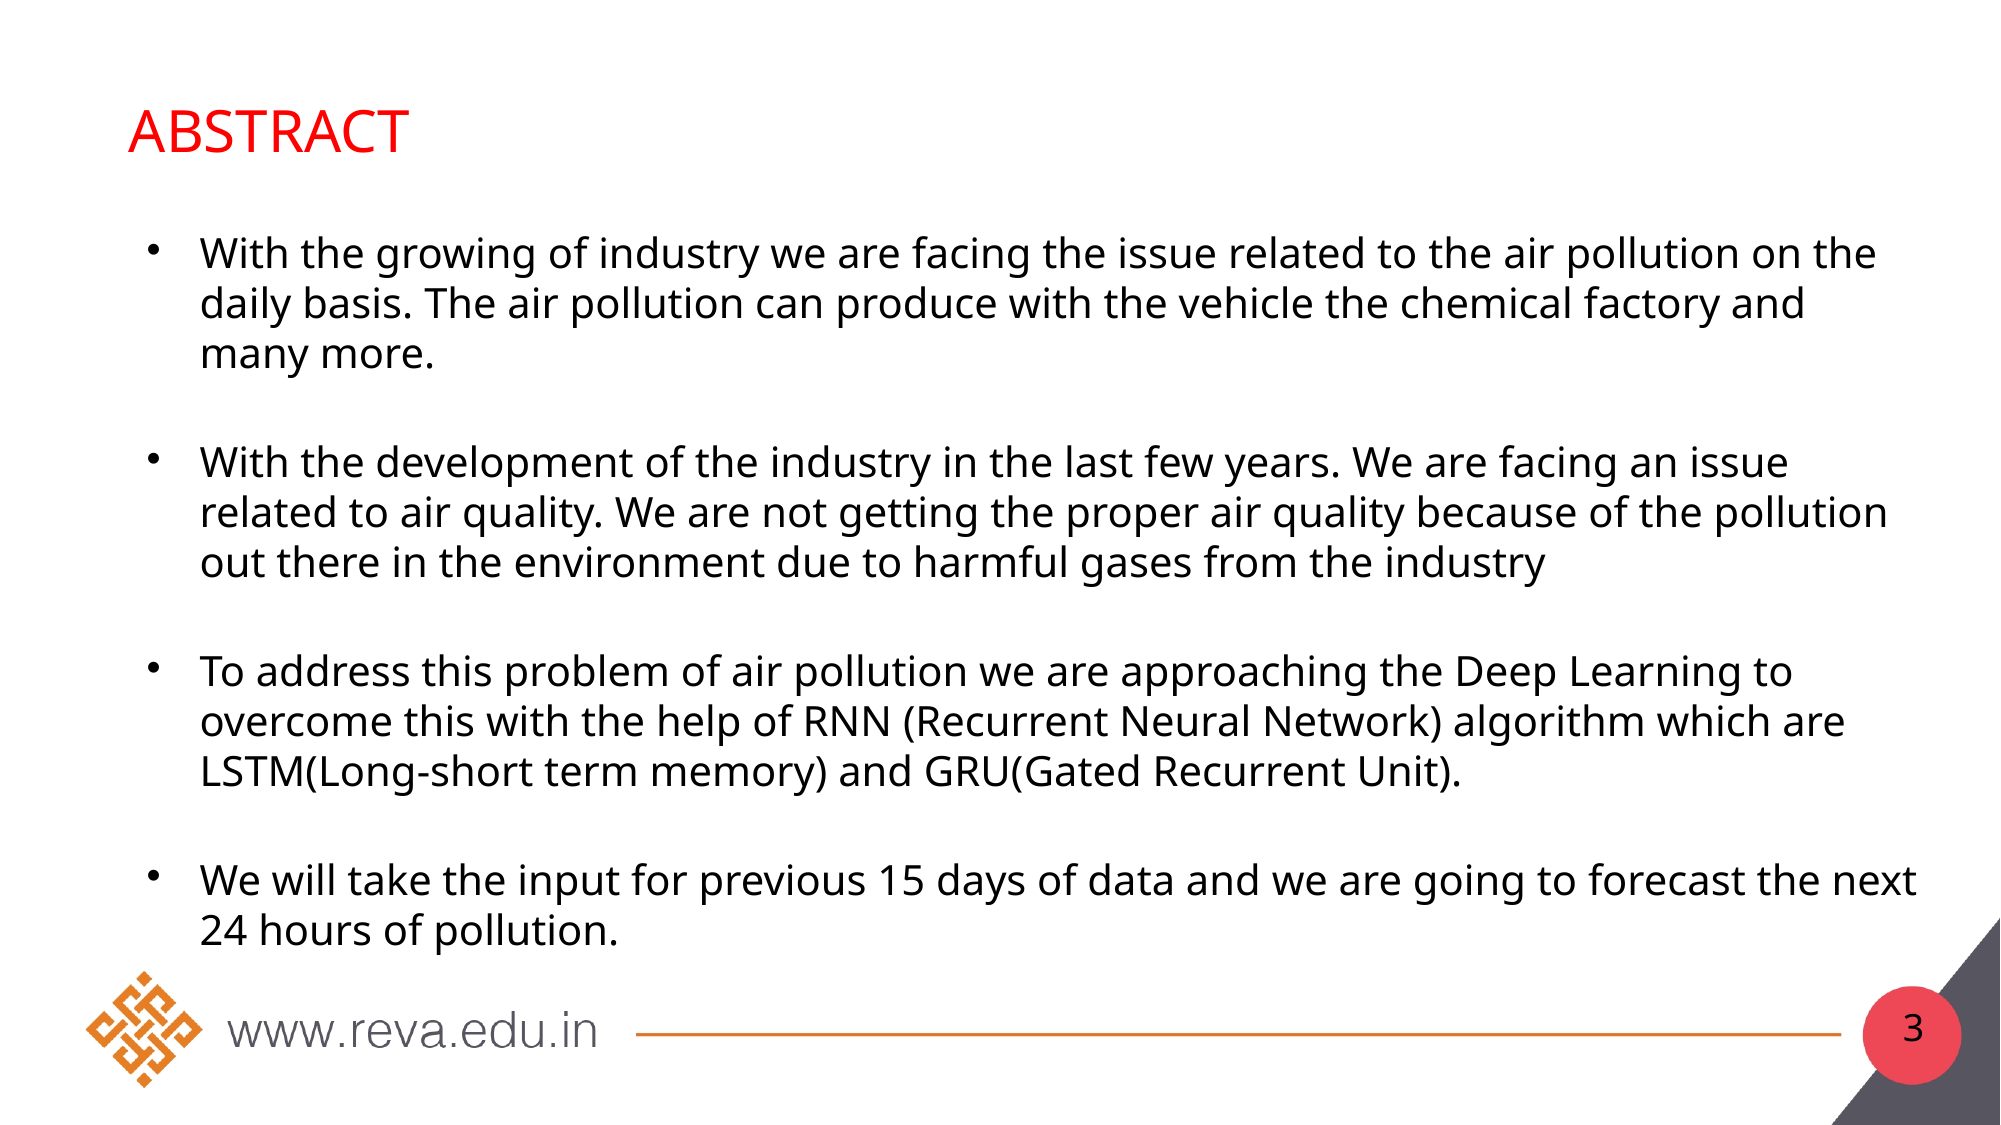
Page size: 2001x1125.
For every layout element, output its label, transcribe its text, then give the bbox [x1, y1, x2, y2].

text_box Abstract [114, 64, 1133, 203]
text_box With the growing of industry we are facing the issue related to the air pollution on the daily basis. The air pollution can produce with the vehicle the chemical factory and many more. With the development of the industry in the last few years. We are facing an issue related to air quality. We are not getting the proper air quality because of the pollution out there in the environment due to harmful gases from the industry To address this problem of air pollution we are approaching the Deep Learning to overcome this with the help of RNN (Recurrent Neural Network) algorithm which are LSTM(Long-short term memory) and GRU(Gated Recurrent Unit). We will take the input for previous 15 days of data and we are going to forecast the next 24 hours of pollution. [114, 219, 1933, 964]
text_box <number> [1864, 999, 1963, 1060]
picture [0, 0, 2000, 1125]
